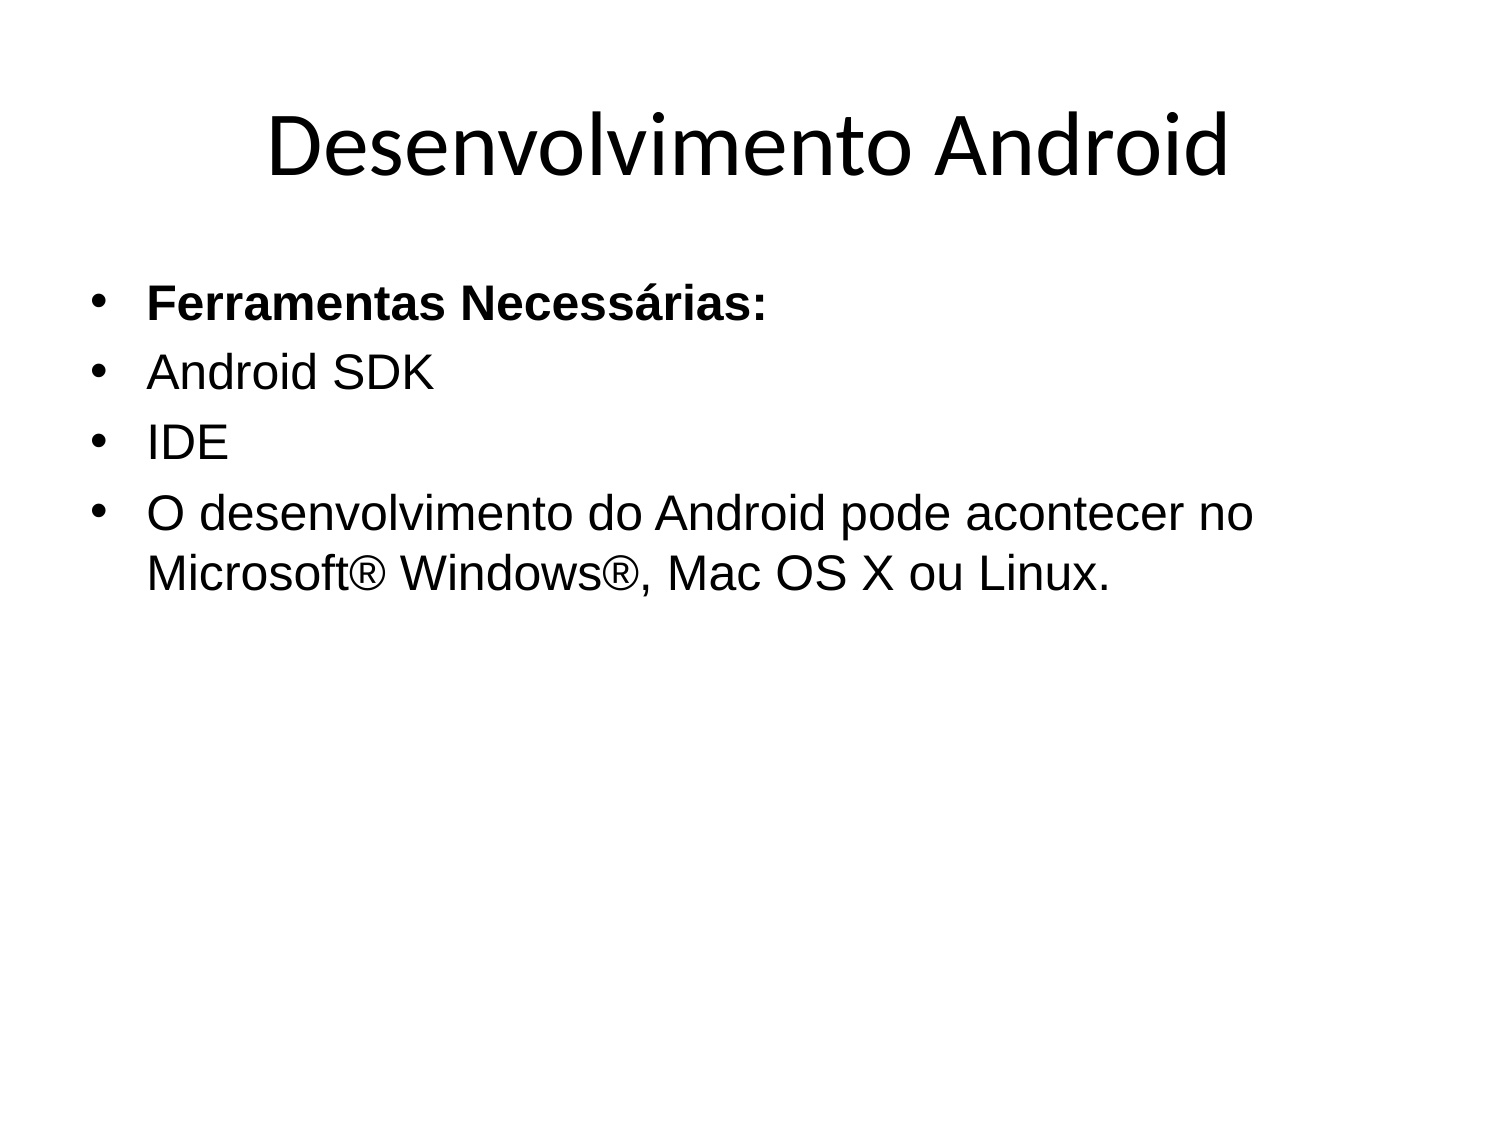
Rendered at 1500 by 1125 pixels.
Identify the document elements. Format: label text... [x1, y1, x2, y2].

list Ferramentas Necessárias: Android SDK IDE O desenvolvimento do Android pode acontecer no Microsoft® Windows®, Mac OS X ou Linux. [75, 262, 1425, 1005]
title Desenvolvimento Android [75, 45, 1425, 233]
